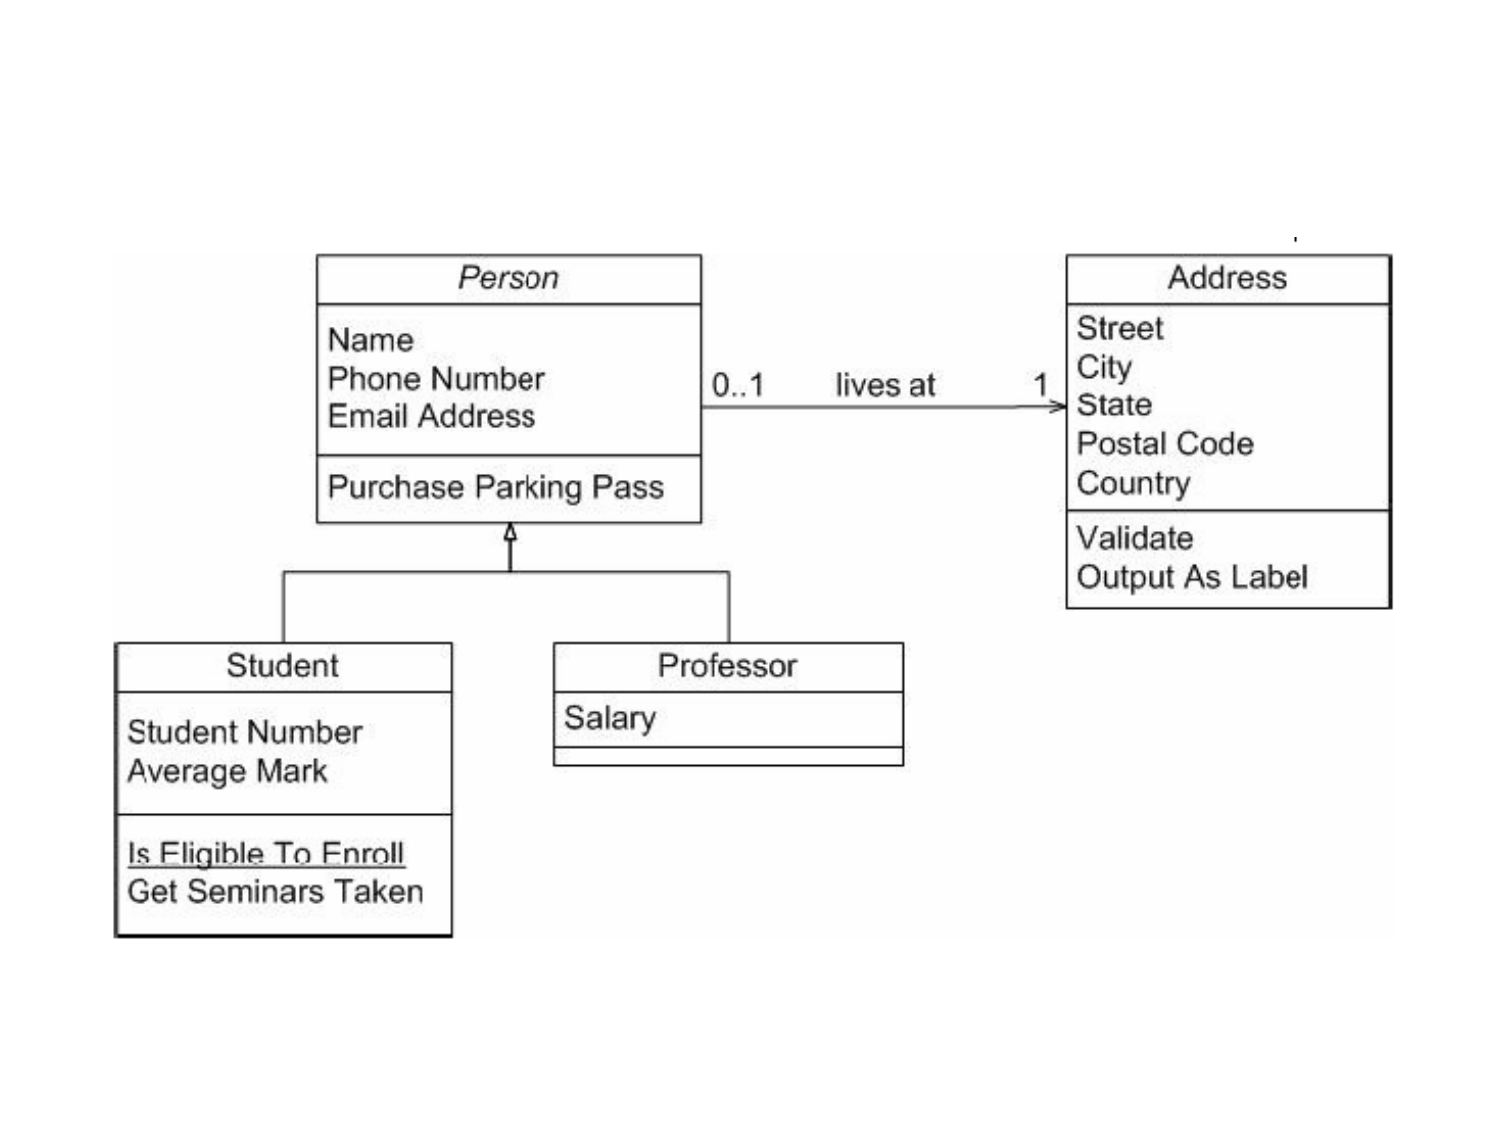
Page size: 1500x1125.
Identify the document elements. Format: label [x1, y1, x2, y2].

picture [74, 237, 1417, 960]
